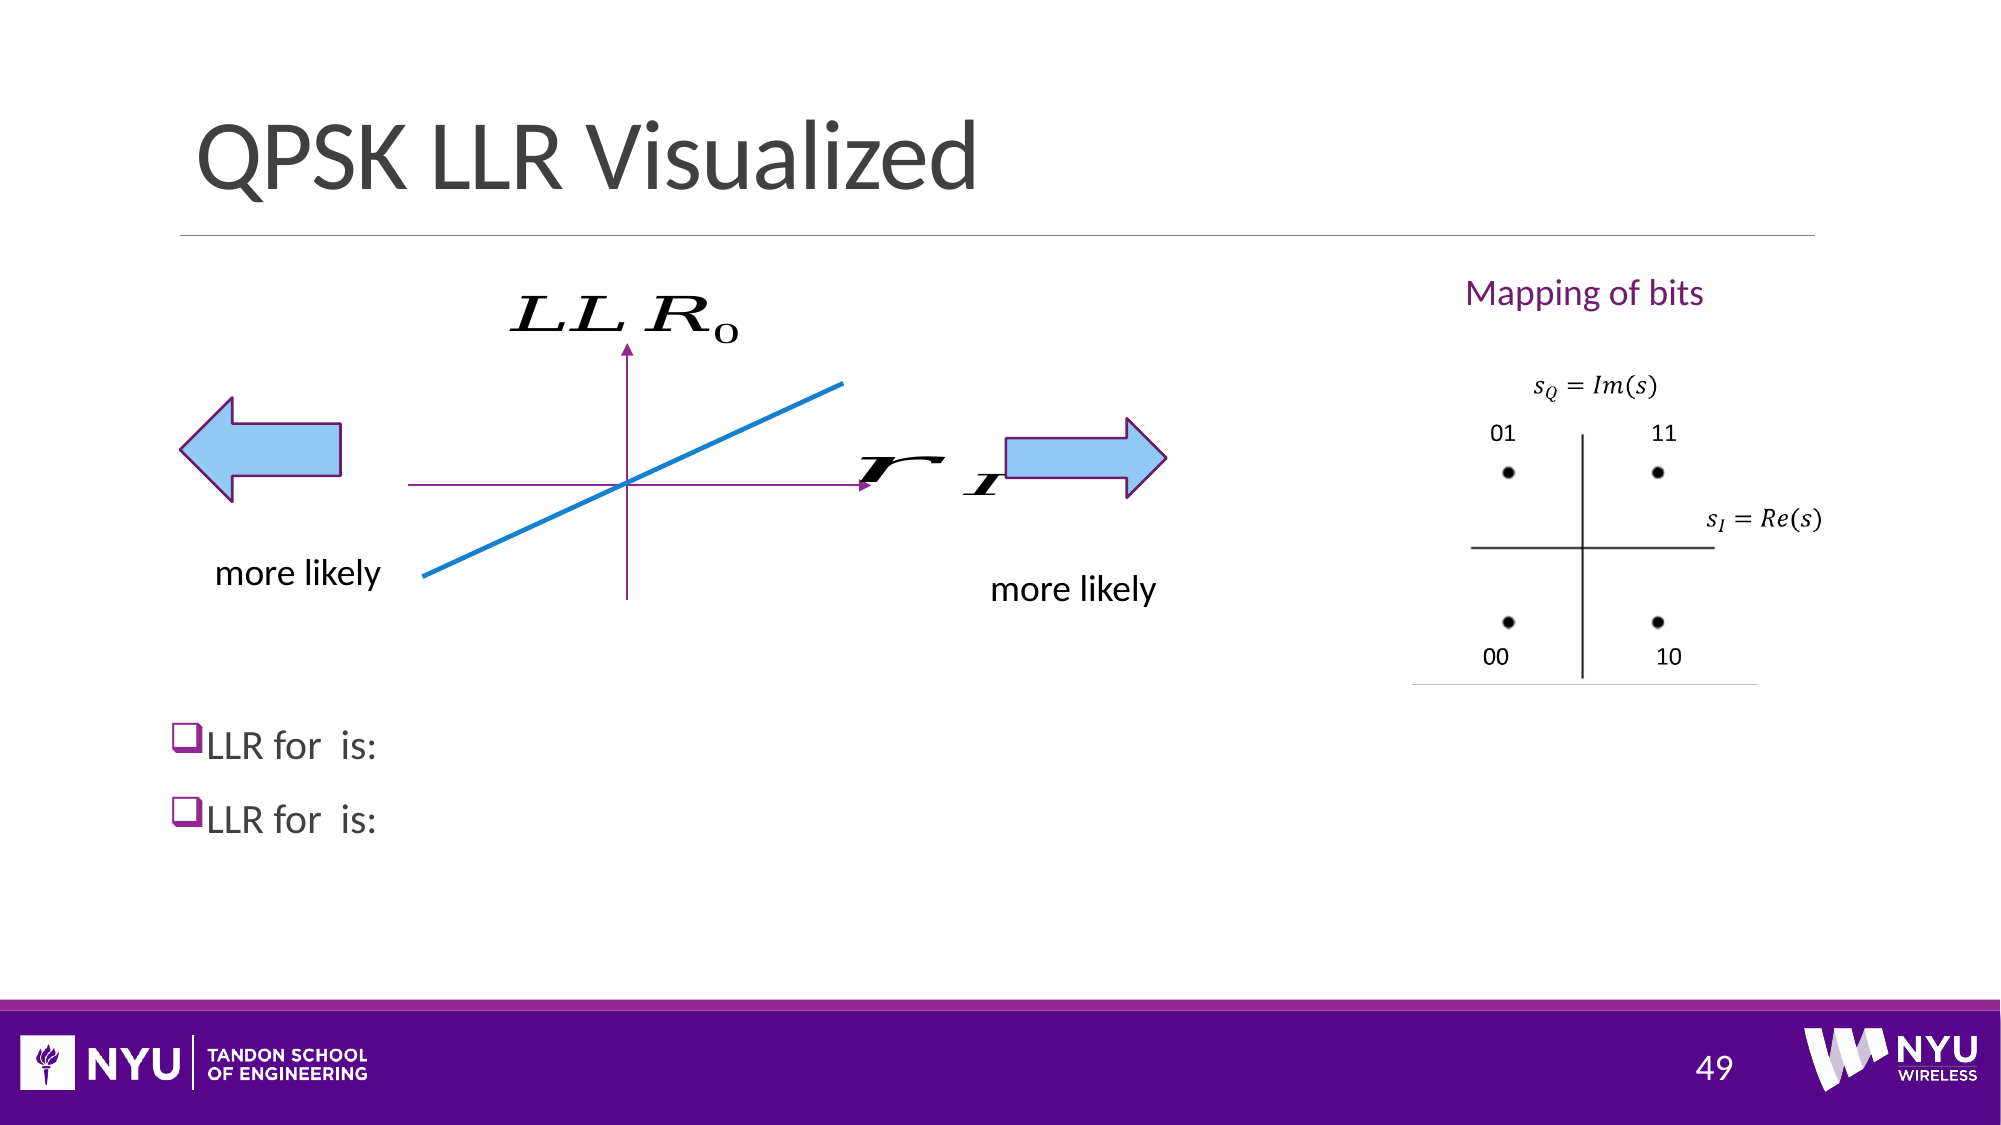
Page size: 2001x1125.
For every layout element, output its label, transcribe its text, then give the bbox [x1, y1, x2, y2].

picture [1412, 363, 1838, 688]
slide_number 49 [1533, 1035, 1749, 1096]
text_box [179, 396, 342, 504]
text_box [421, 382, 844, 578]
text_box [1004, 417, 1168, 499]
title QPSK LLR Visualized [180, 47, 1830, 218]
